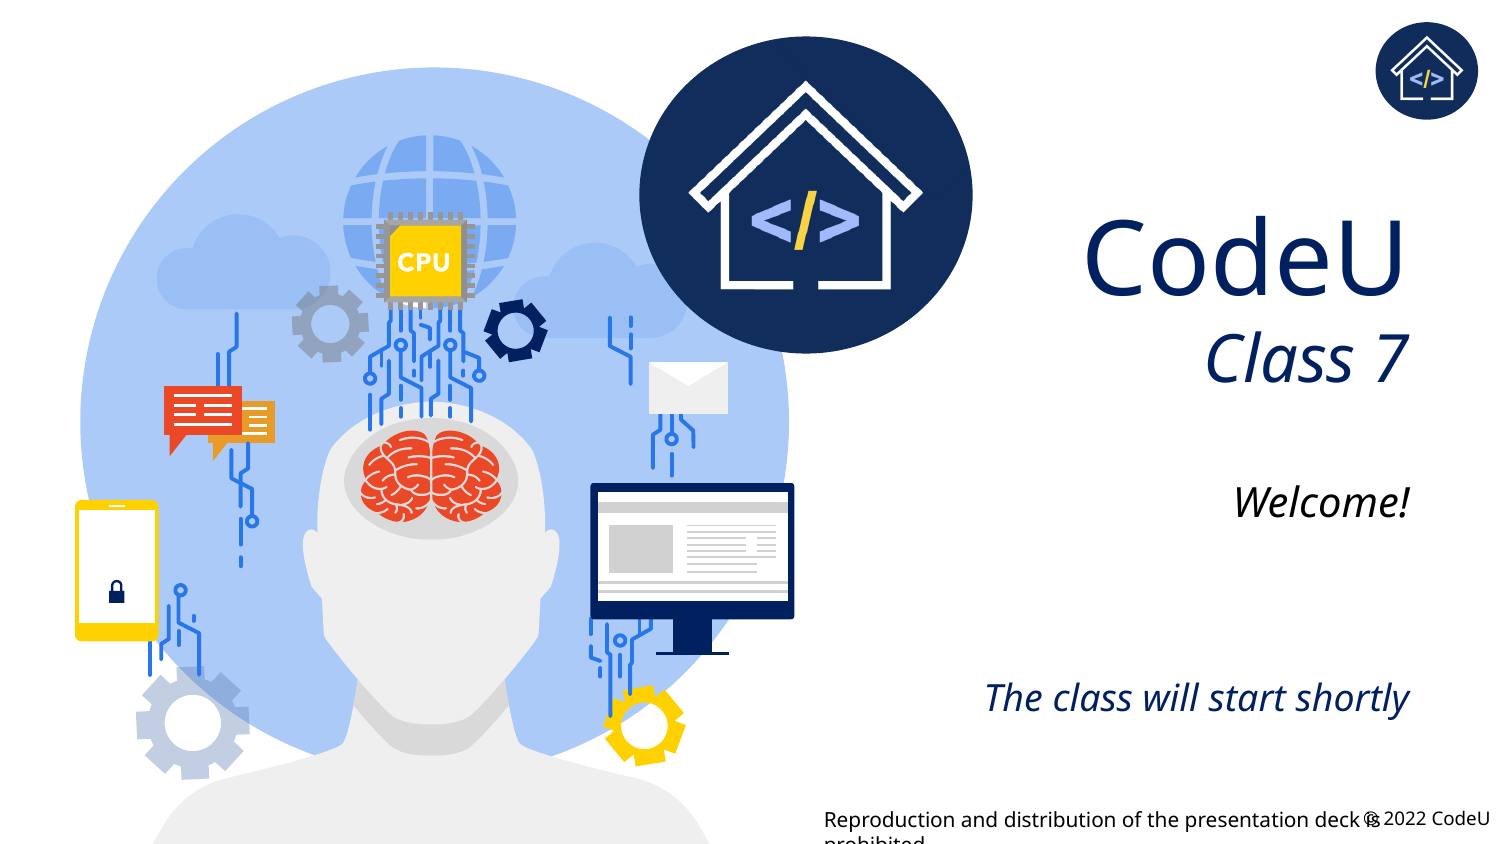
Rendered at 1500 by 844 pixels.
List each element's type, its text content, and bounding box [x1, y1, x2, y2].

picture [1375, 22, 1479, 120]
title CodeU Class 7 Welcome! [843, 176, 1425, 585]
subtitle The class will start shortly [922, 659, 1425, 776]
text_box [74, 67, 795, 844]
picture [639, 36, 973, 354]
text_box Reproduction and distribution of the presentation deck is prohibited [808, 798, 1428, 844]
